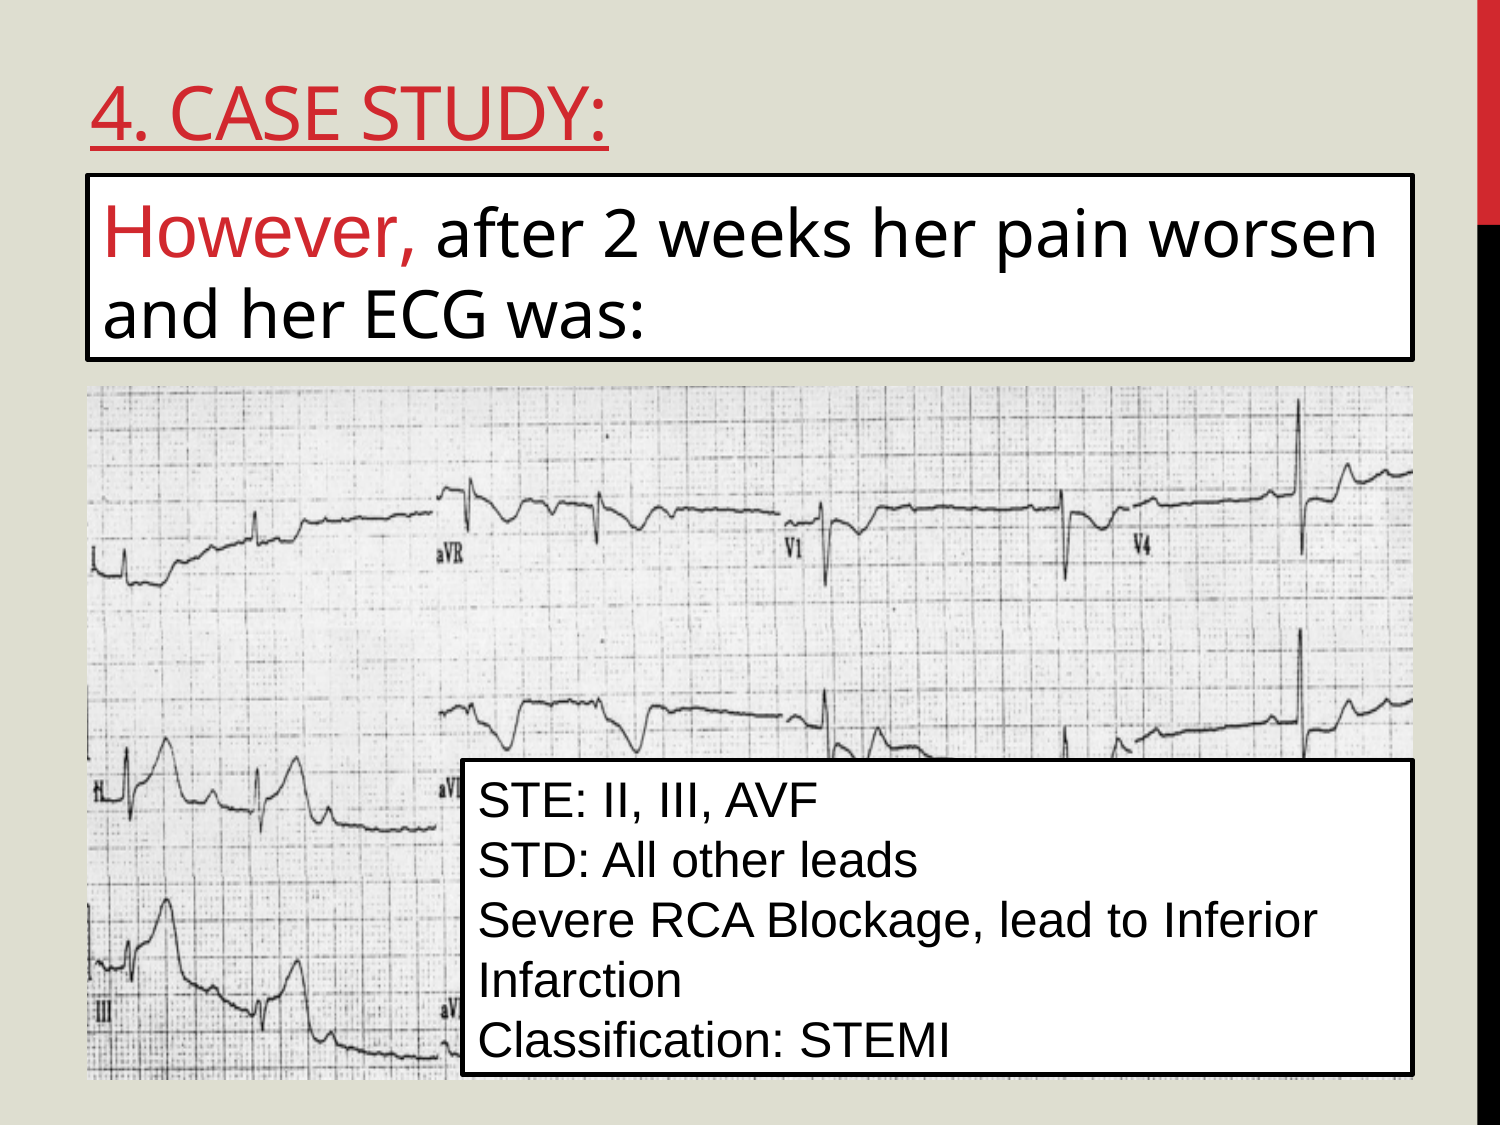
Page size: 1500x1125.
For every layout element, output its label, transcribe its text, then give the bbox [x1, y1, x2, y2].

text_box However, after 2 weeks her pain worsen and her ECG was: [85, 173, 1415, 362]
text_box [0, 0, 1480, 1125]
picture [86, 386, 1413, 1081]
title 4. Case study: [75, 37, 1025, 163]
